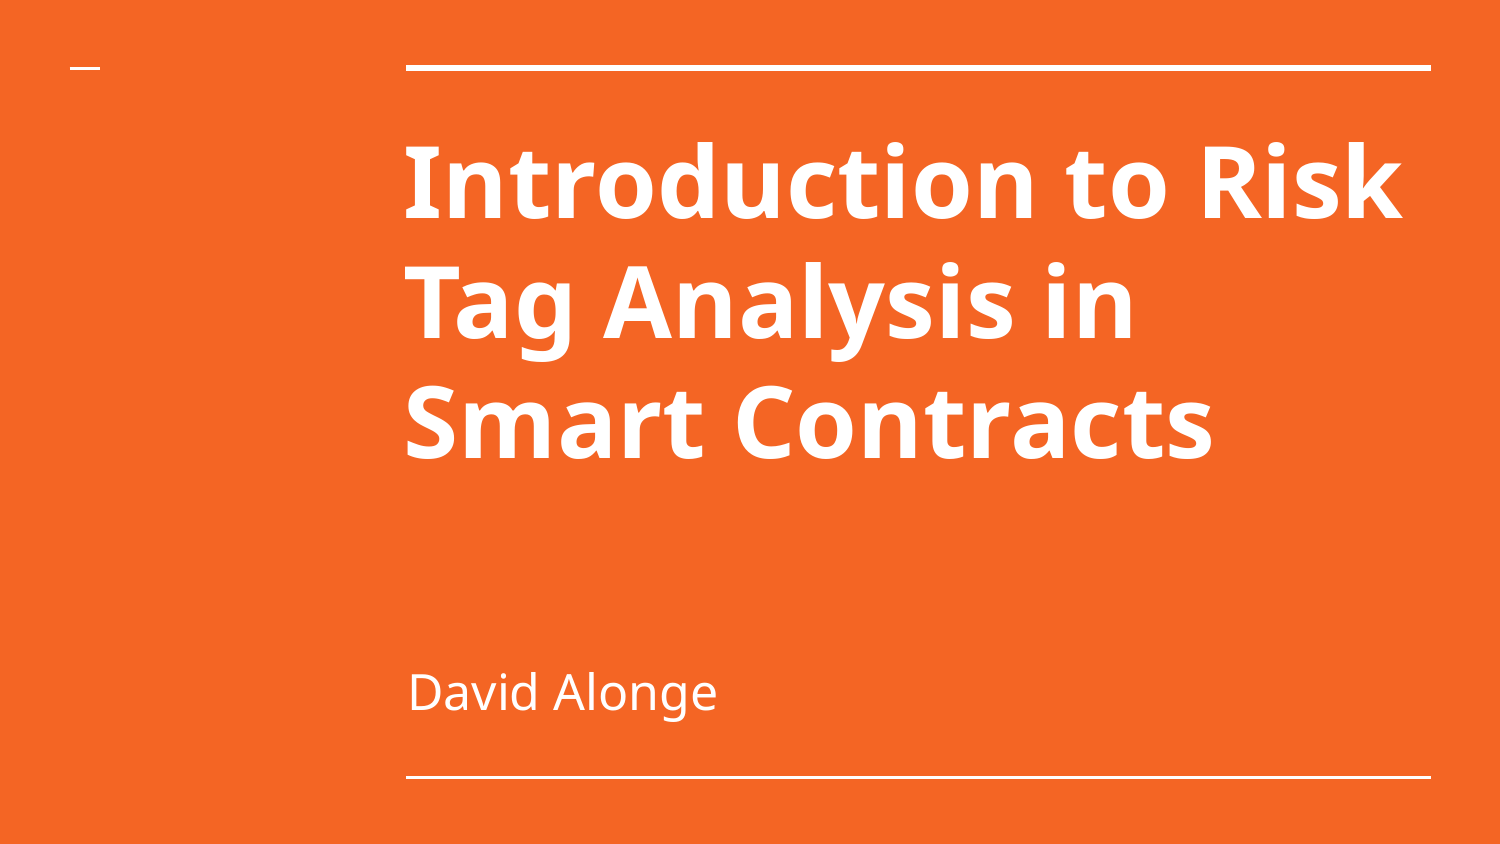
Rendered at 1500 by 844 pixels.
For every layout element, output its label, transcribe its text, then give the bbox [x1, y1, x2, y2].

title Introduction to Risk Tag Analysis in Smart Contracts [389, 103, 1428, 567]
subtitle David Alonge [392, 531, 1431, 735]
